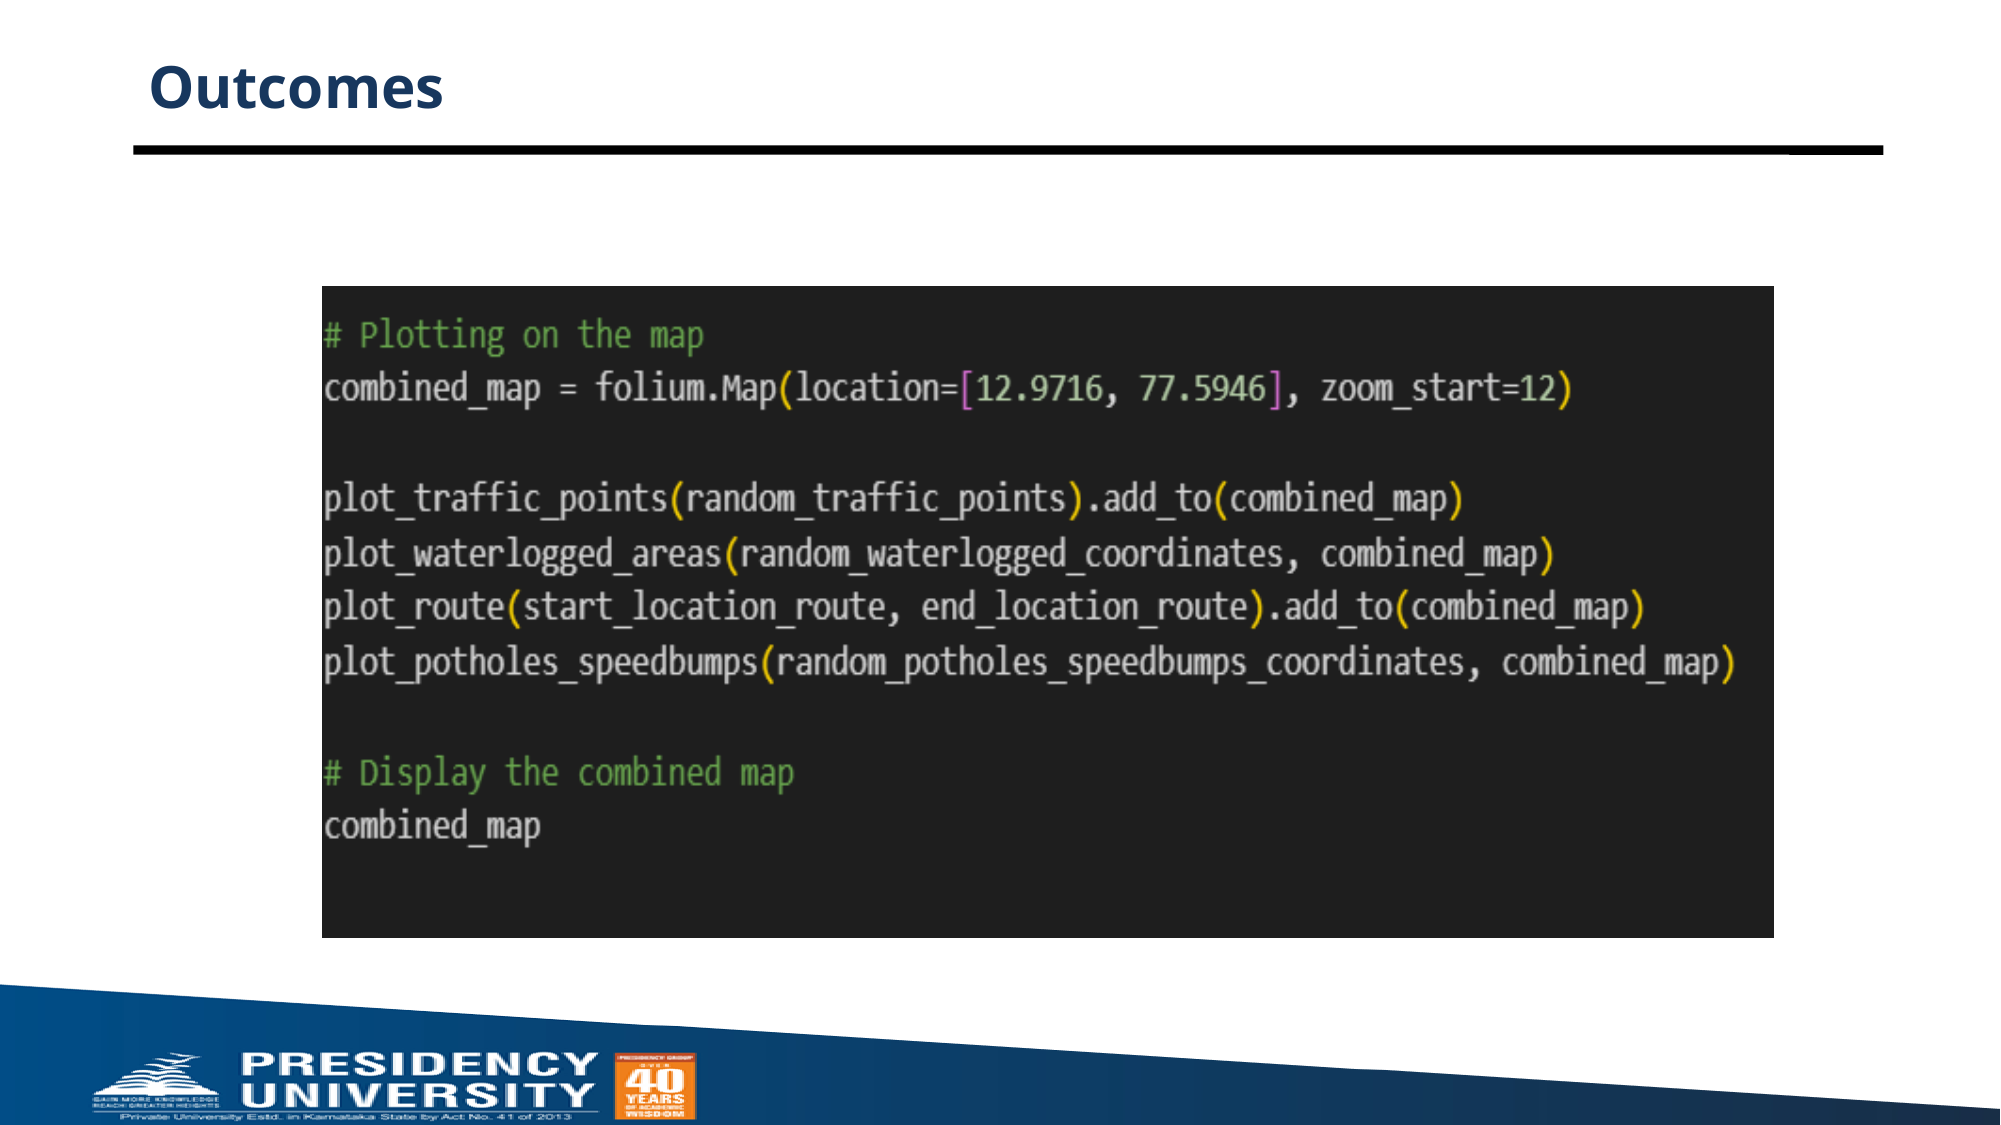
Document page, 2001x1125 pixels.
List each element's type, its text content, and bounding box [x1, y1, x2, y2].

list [322, 286, 1774, 939]
picture [0, 982, 2000, 1125]
title Outcomes [133, 45, 1884, 125]
